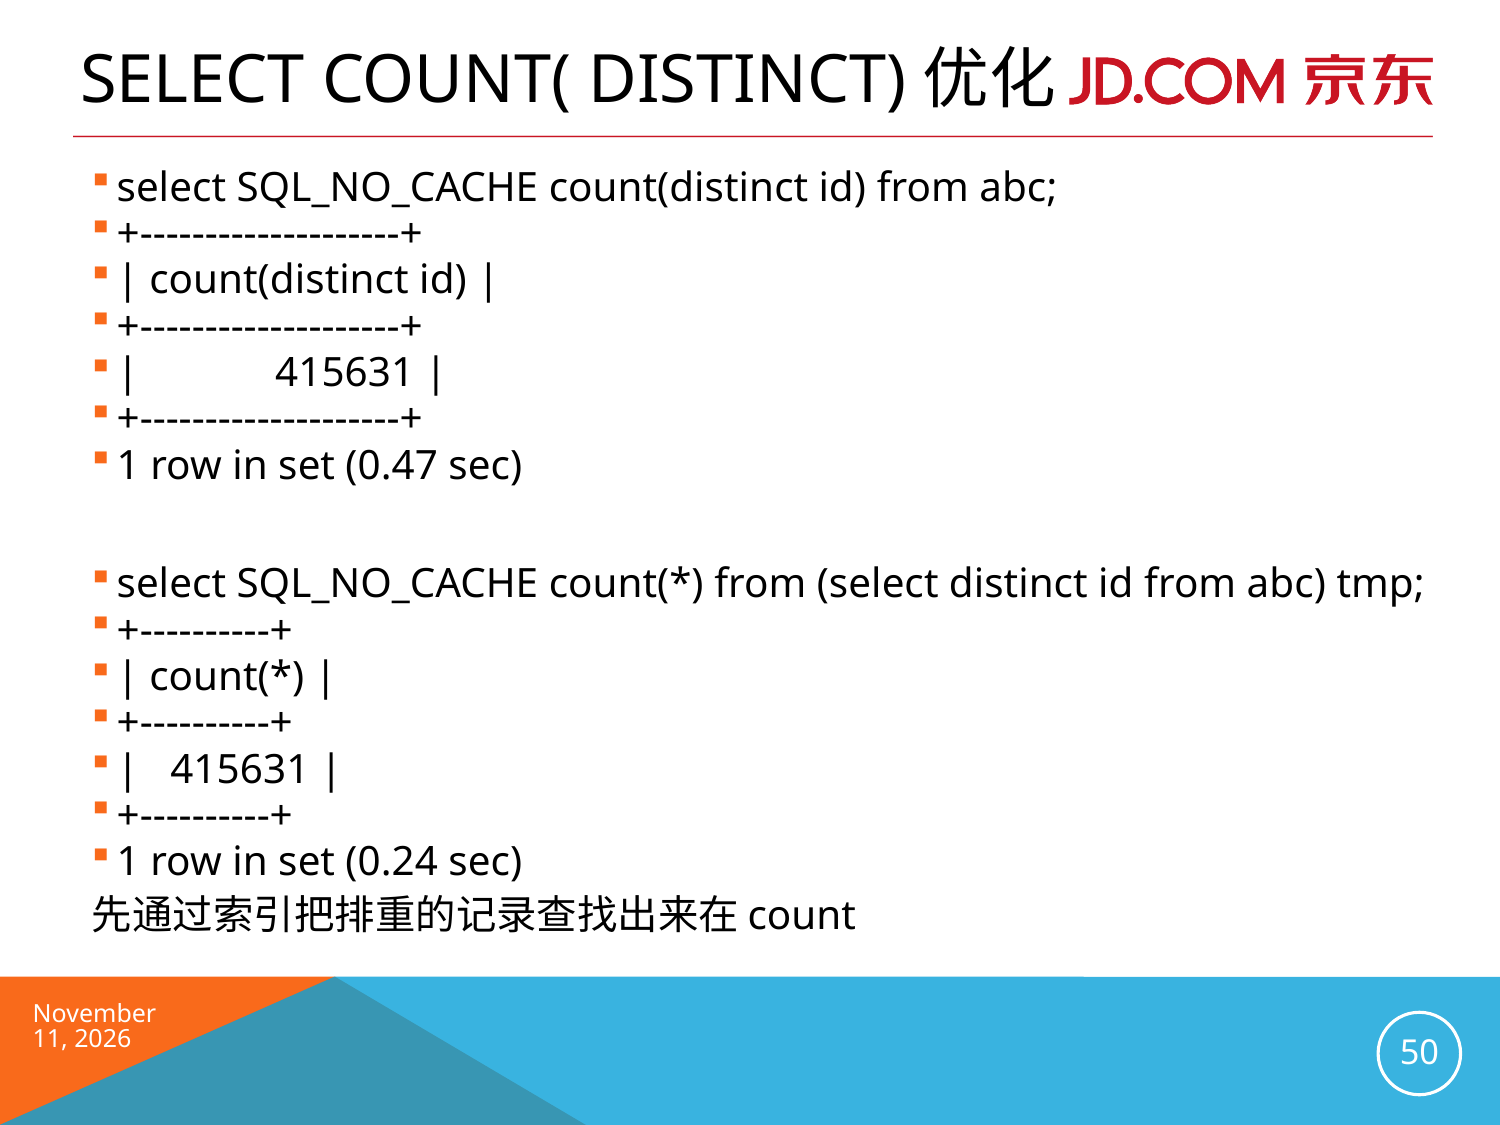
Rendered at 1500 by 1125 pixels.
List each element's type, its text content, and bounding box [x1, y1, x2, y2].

title Select count( distinct)优化 [64, 30, 1093, 121]
picture [0, 0, 1500, 1125]
slide_number 50 [1376, 1010, 1463, 1097]
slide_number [17, 999, 186, 1030]
list select SQL_NO_CACHE count(distinct id) from abc; +--------------------+ | count(distinct id) | +--------------------+ | 415631 | +--------------------+ 1 row in set (0.47 sec) select SQL_NO_CACHE count(*) from (select distinct id from abc) tmp; +----------+ | count(*) | +----------+ | 415631 | +----------+ 1 row in set (0.24 sec) 先通过索引把排重的记录查找出来在count [76, 160, 1447, 988]
